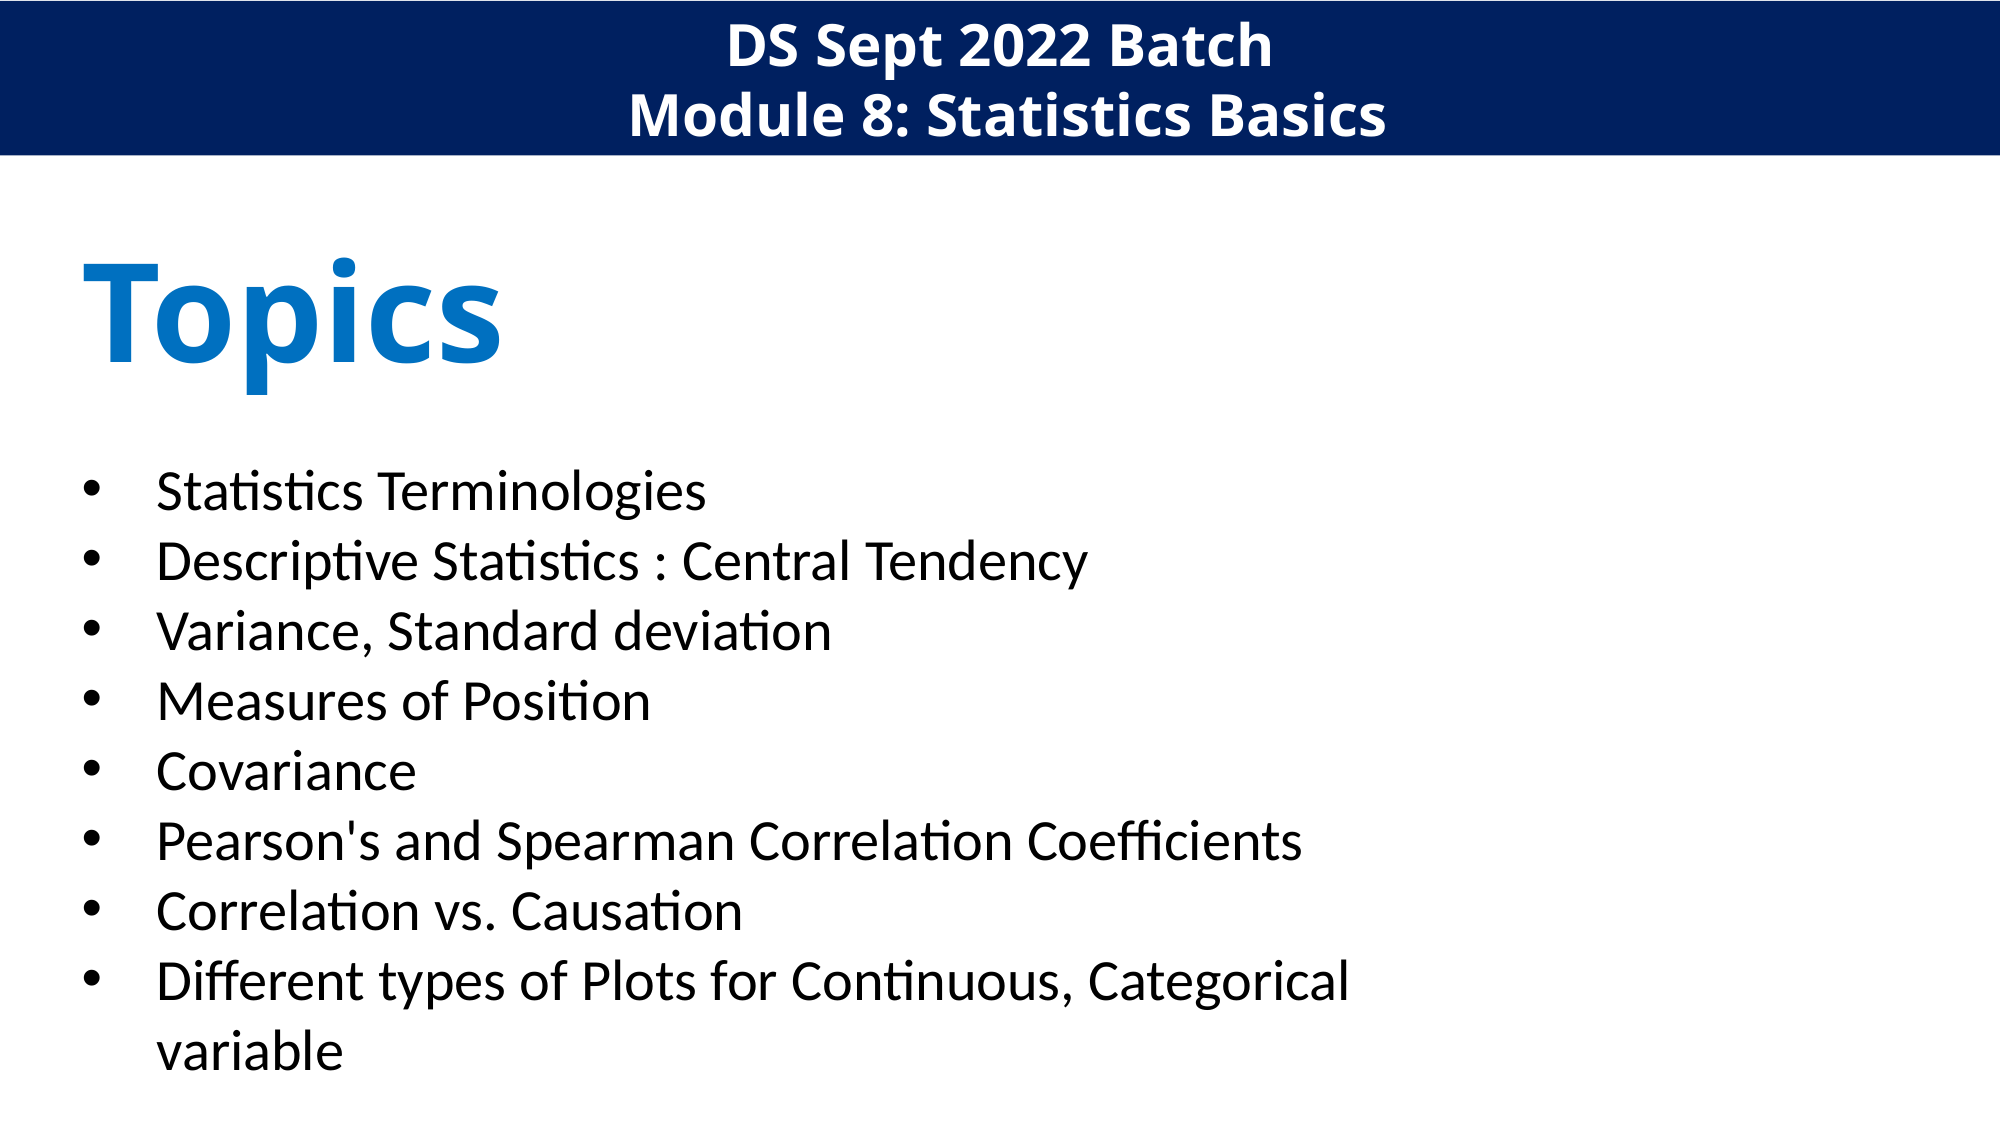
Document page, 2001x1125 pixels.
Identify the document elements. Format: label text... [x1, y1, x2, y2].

text_box DS Sept 2022 Batch Module 8: Statistics Basics [0, 0, 2000, 156]
text_box Topics [66, 217, 1067, 398]
text_box Statistics Terminologies Descriptive Statistics : Central Tendency Variance, Standard deviation Measures of Position Covariance Pearson's and Spearman Correlation Coefficients Correlation vs. Causation Different types of Plots for Continuous, Categorical variable [66, 444, 1389, 1090]
